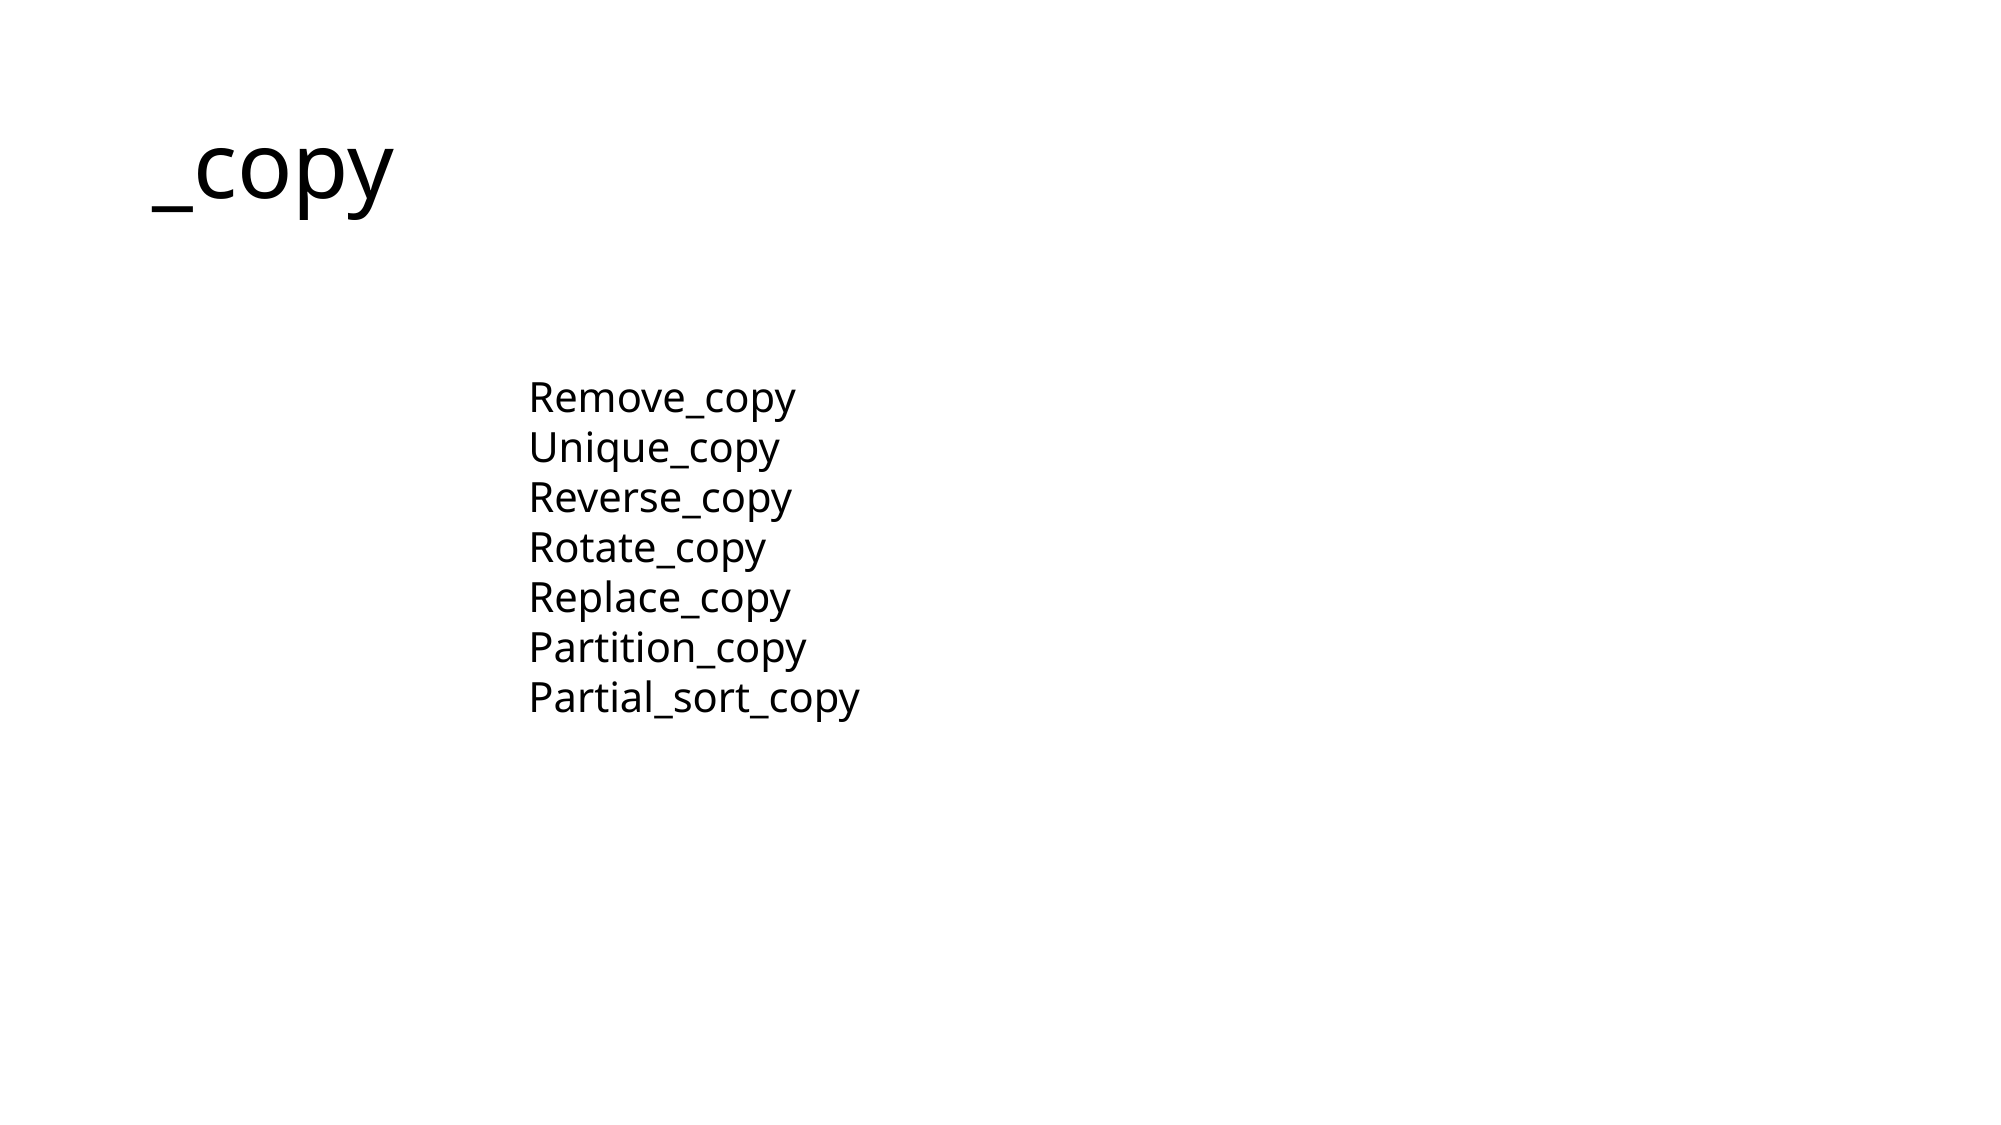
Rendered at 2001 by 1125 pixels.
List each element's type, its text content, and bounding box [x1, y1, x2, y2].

title _copy [137, 59, 1863, 278]
text_box Remove_copy Unique_copy Reverse_copy Rotate_copy Replace_copy Partition_copy Partial_sort_copy [513, 363, 1811, 729]
